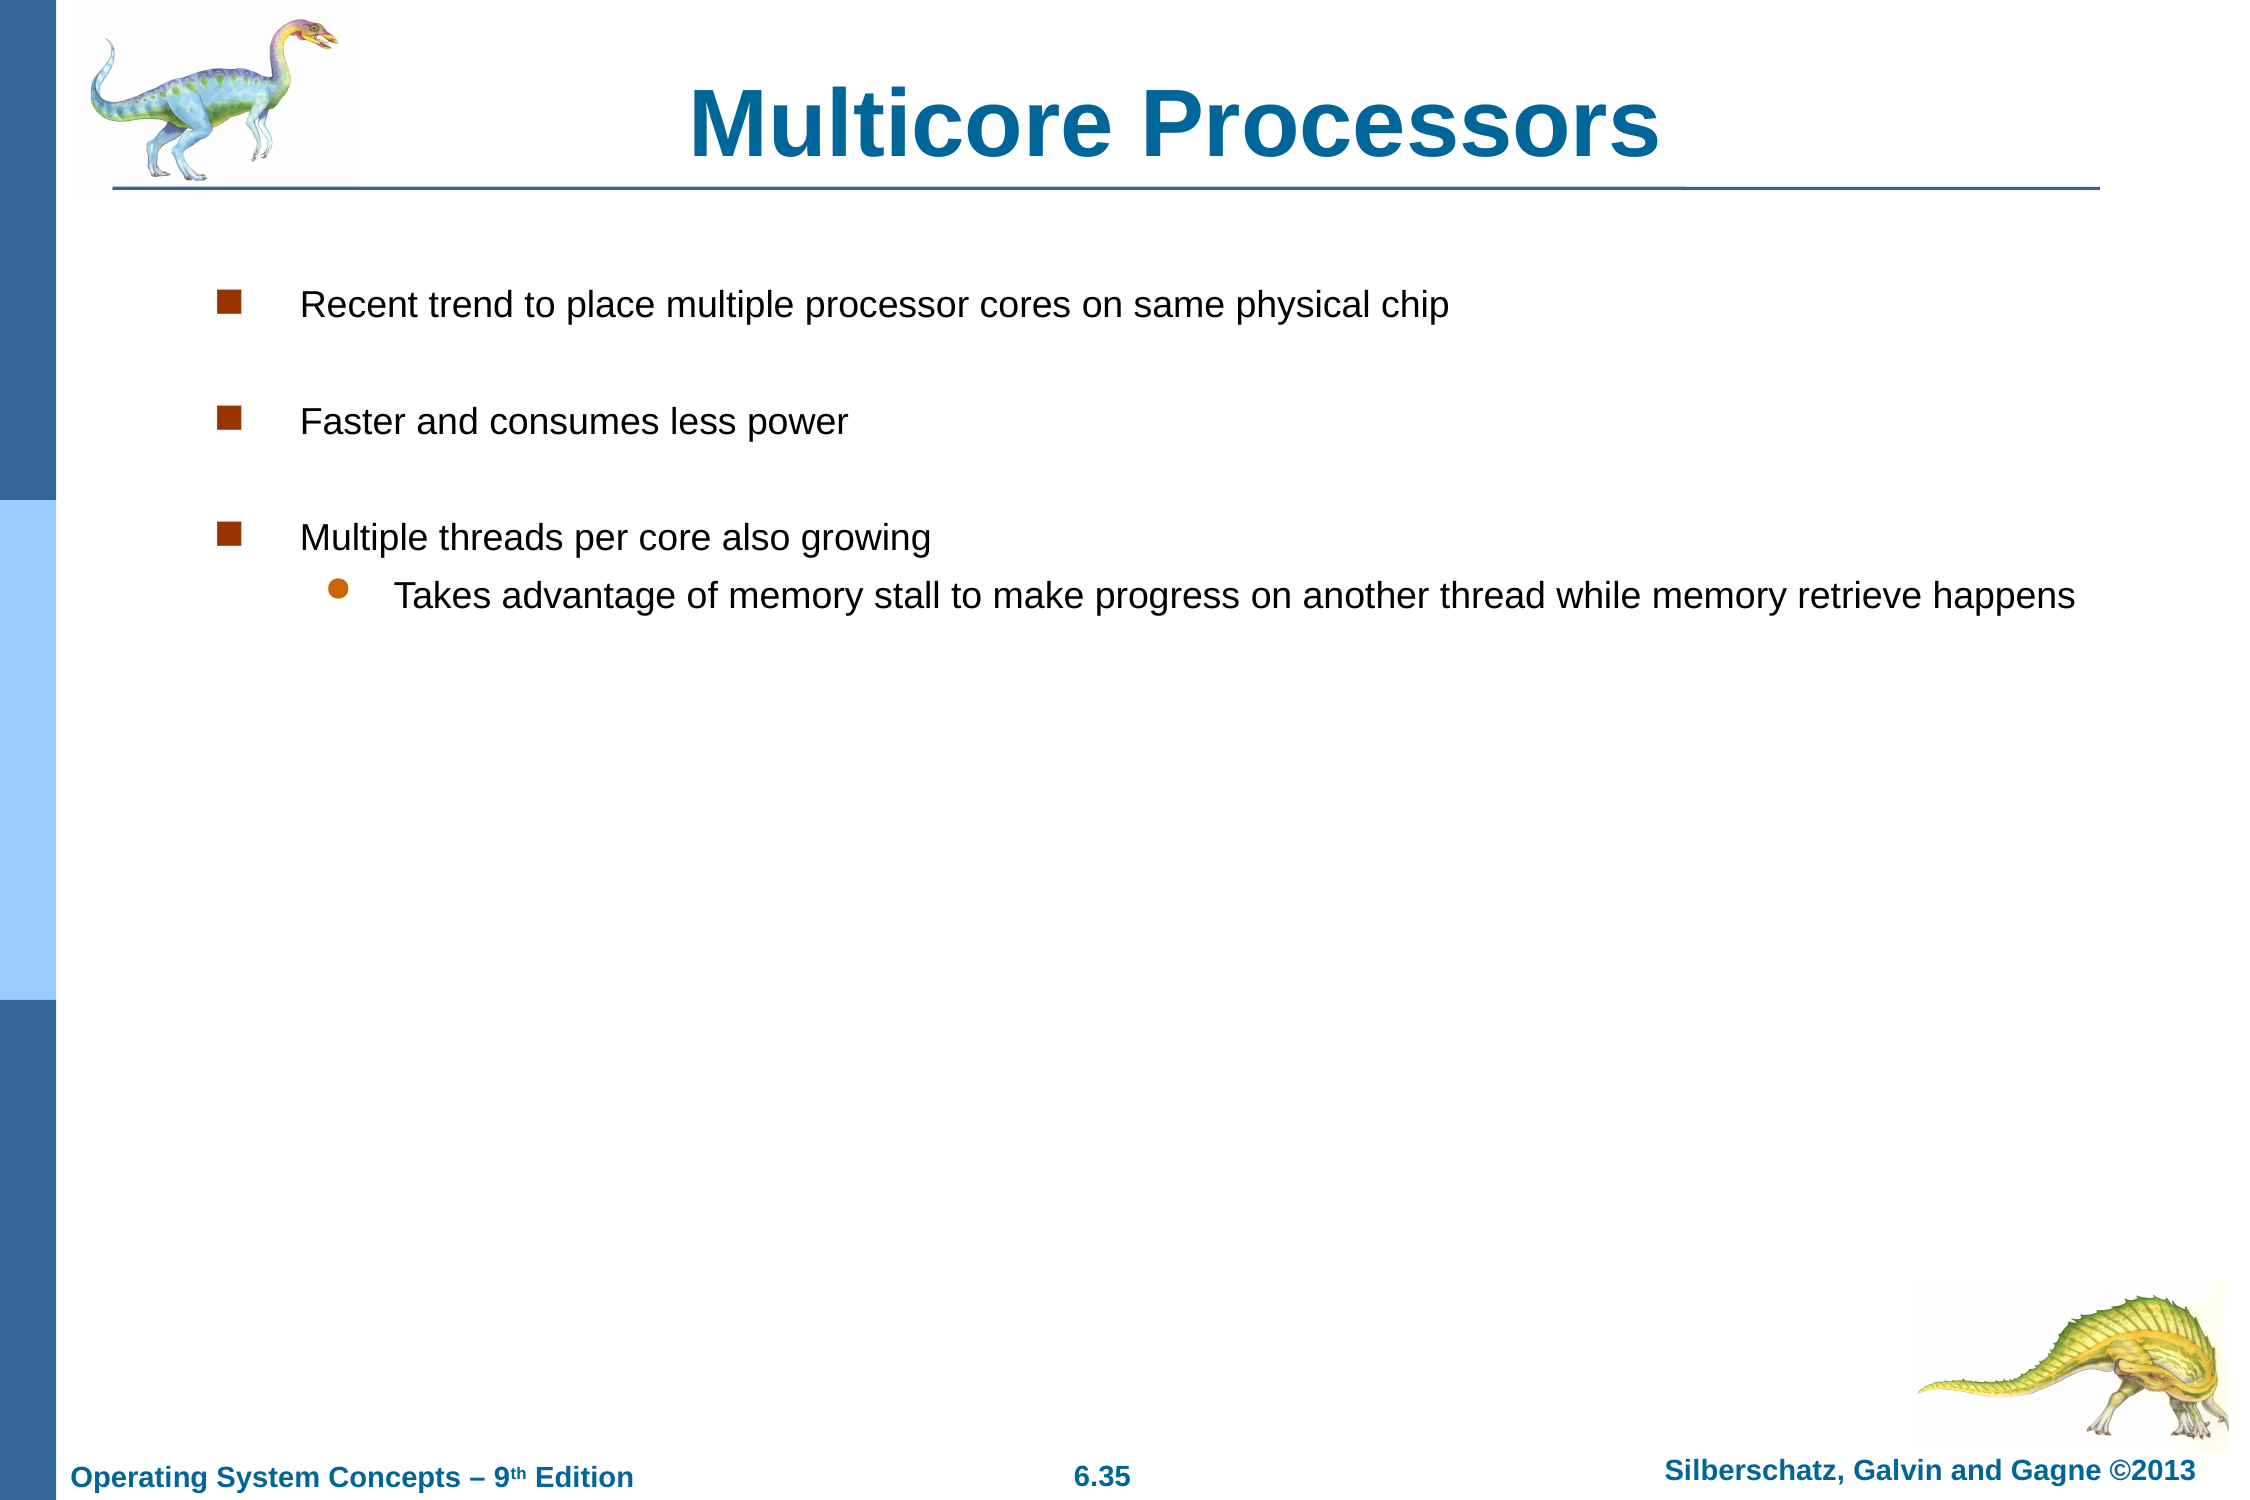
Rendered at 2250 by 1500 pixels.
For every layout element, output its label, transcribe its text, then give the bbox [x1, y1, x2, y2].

list Recent trend to place multiple processor cores on same physical chip Faster and consumes less power Multiple threads per core also growing Takes advantage of memory stall to make progress on another thread while memory retrieve happens [198, 269, 2102, 1261]
picture [70, 0, 365, 199]
title Multicore Processors [213, 60, 2138, 187]
picture [1913, 1279, 2229, 1453]
